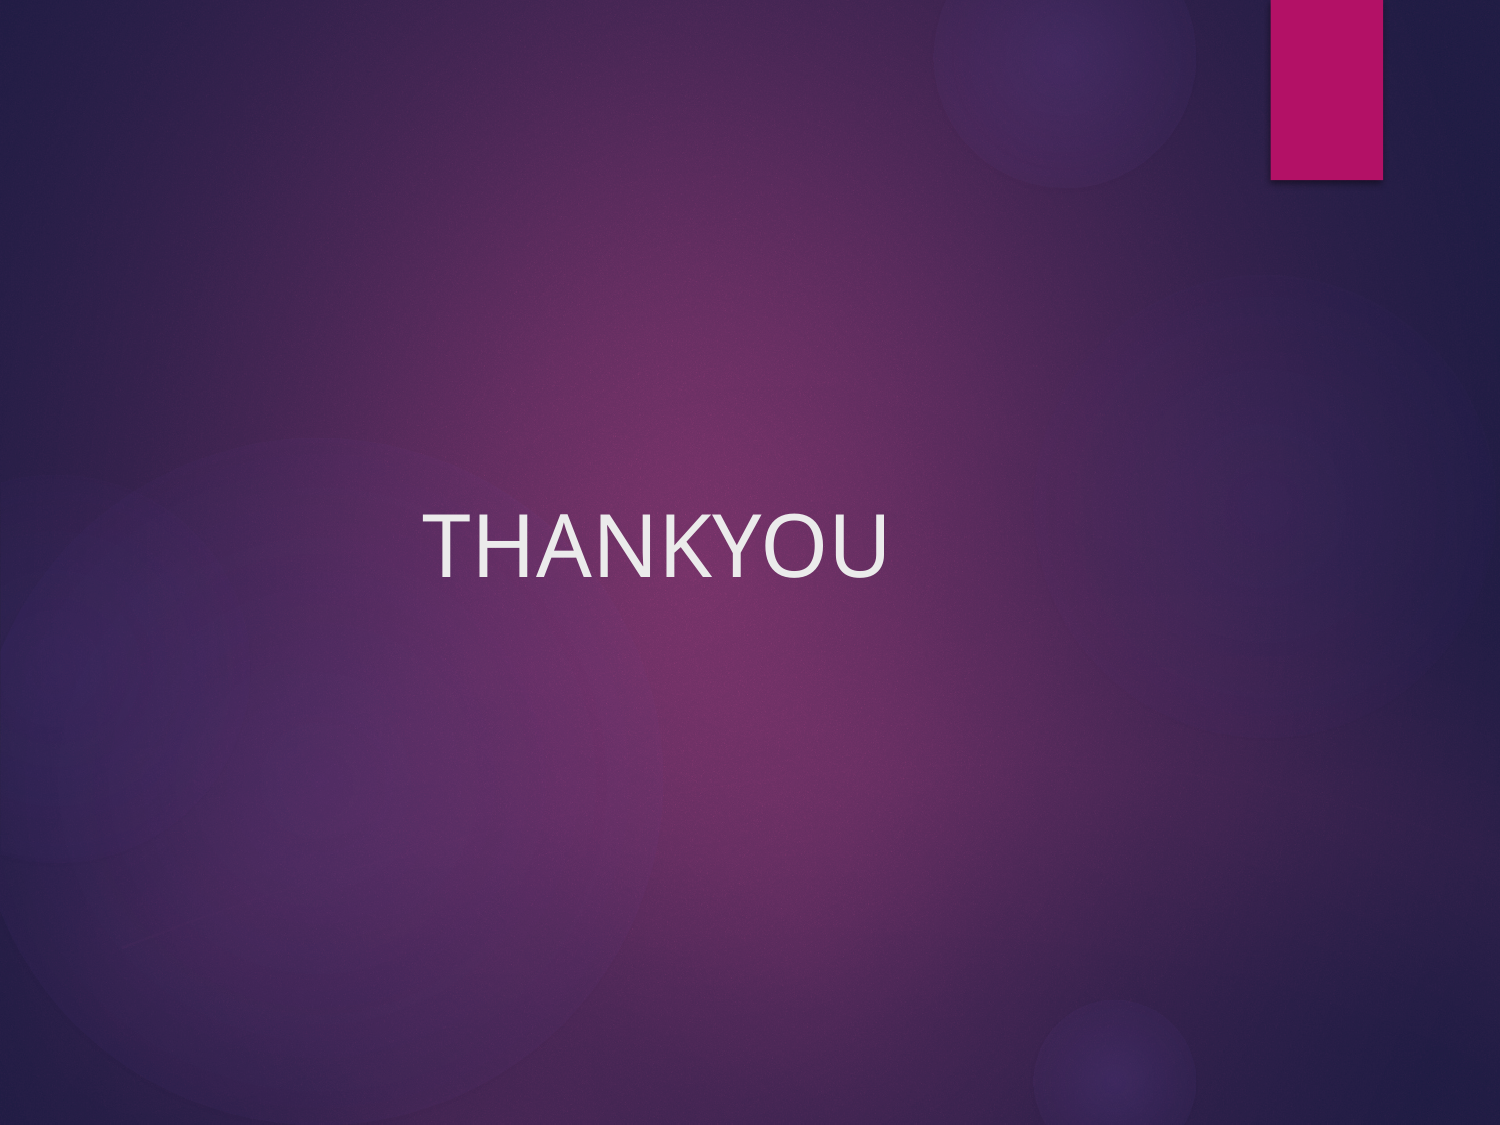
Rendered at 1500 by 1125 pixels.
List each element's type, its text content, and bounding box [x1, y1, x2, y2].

title THANKYOU [79, 482, 1237, 821]
